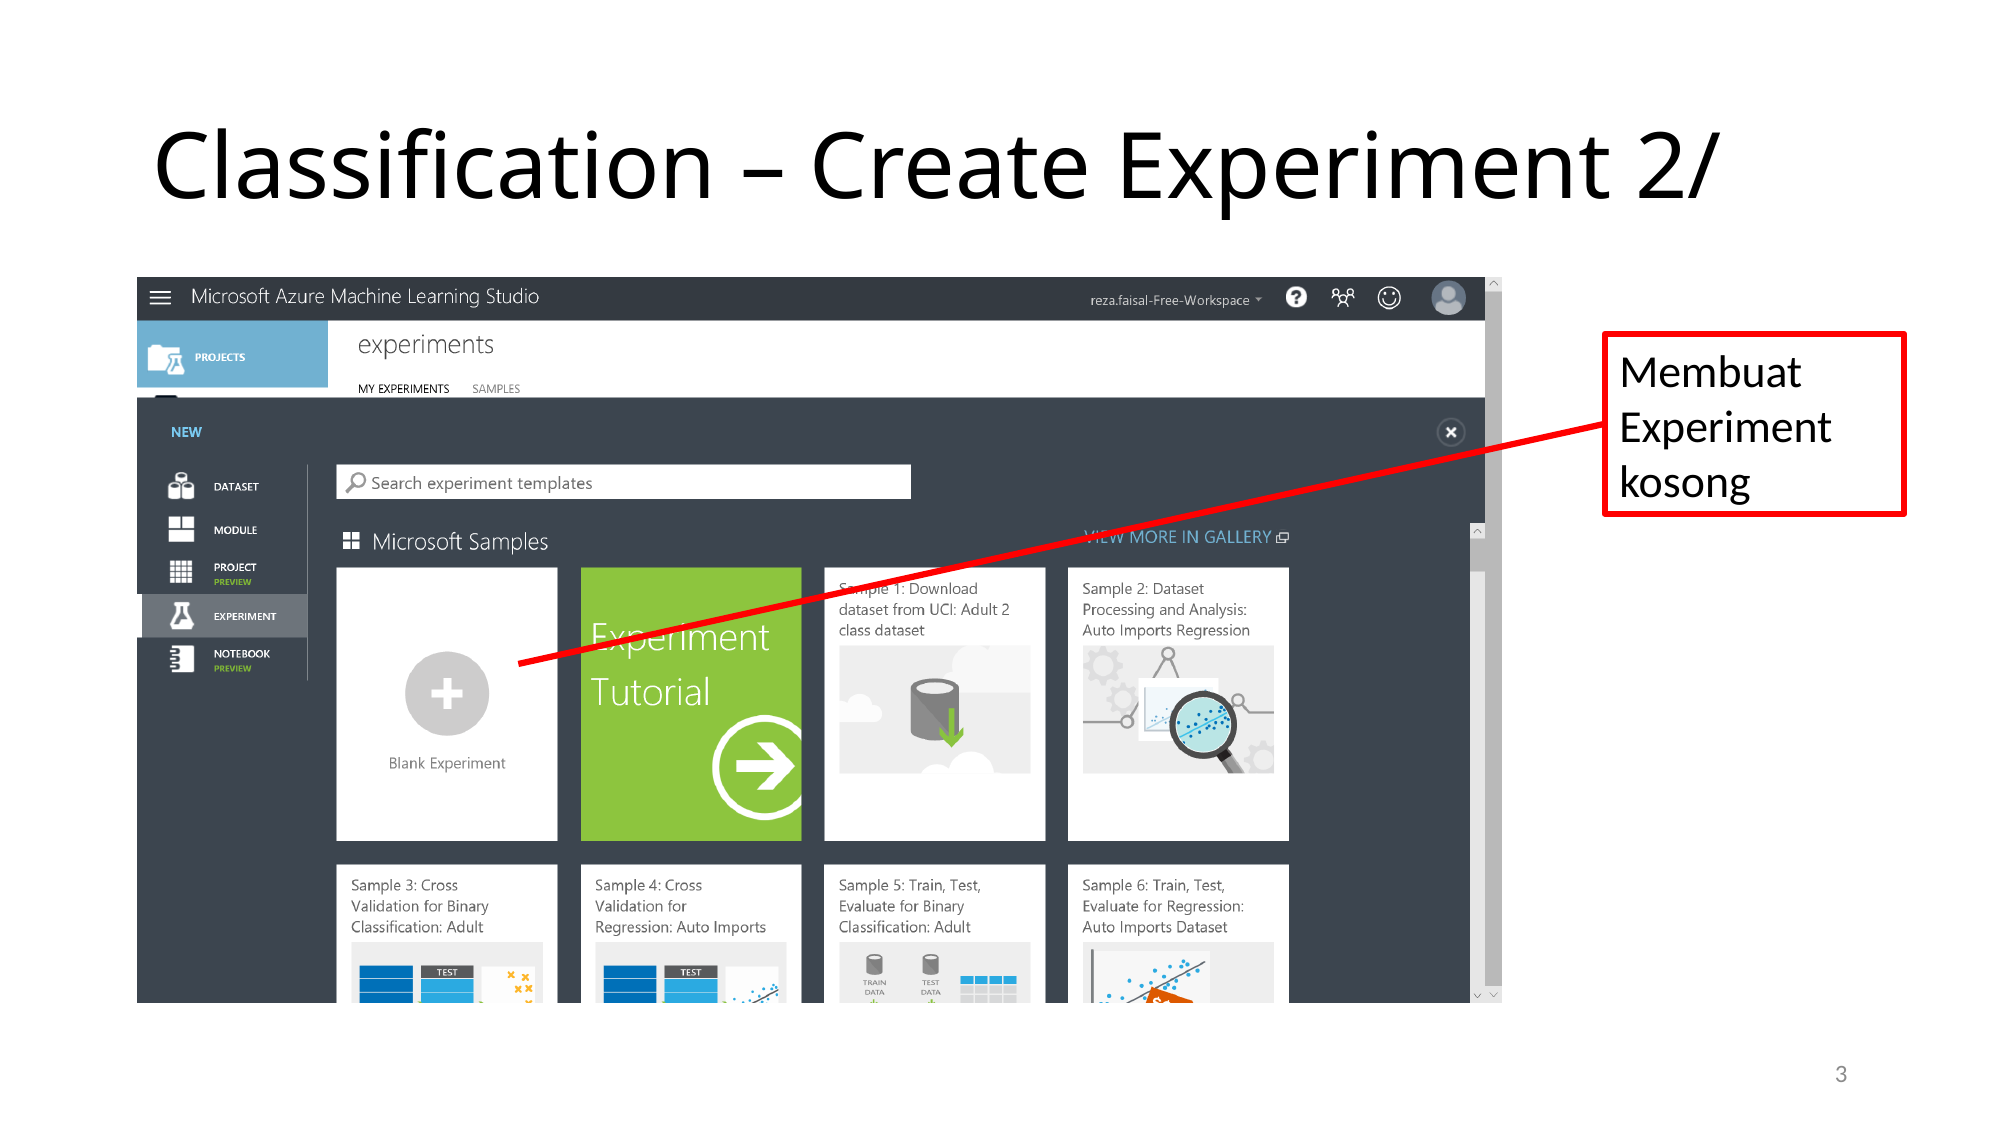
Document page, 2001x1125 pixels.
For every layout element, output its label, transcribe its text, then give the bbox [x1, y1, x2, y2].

slide_number 3 [1412, 1042, 1863, 1103]
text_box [518, 333, 1905, 664]
picture [137, 277, 1502, 1003]
title Classification – Create Experiment 2/ [137, 59, 1863, 278]
